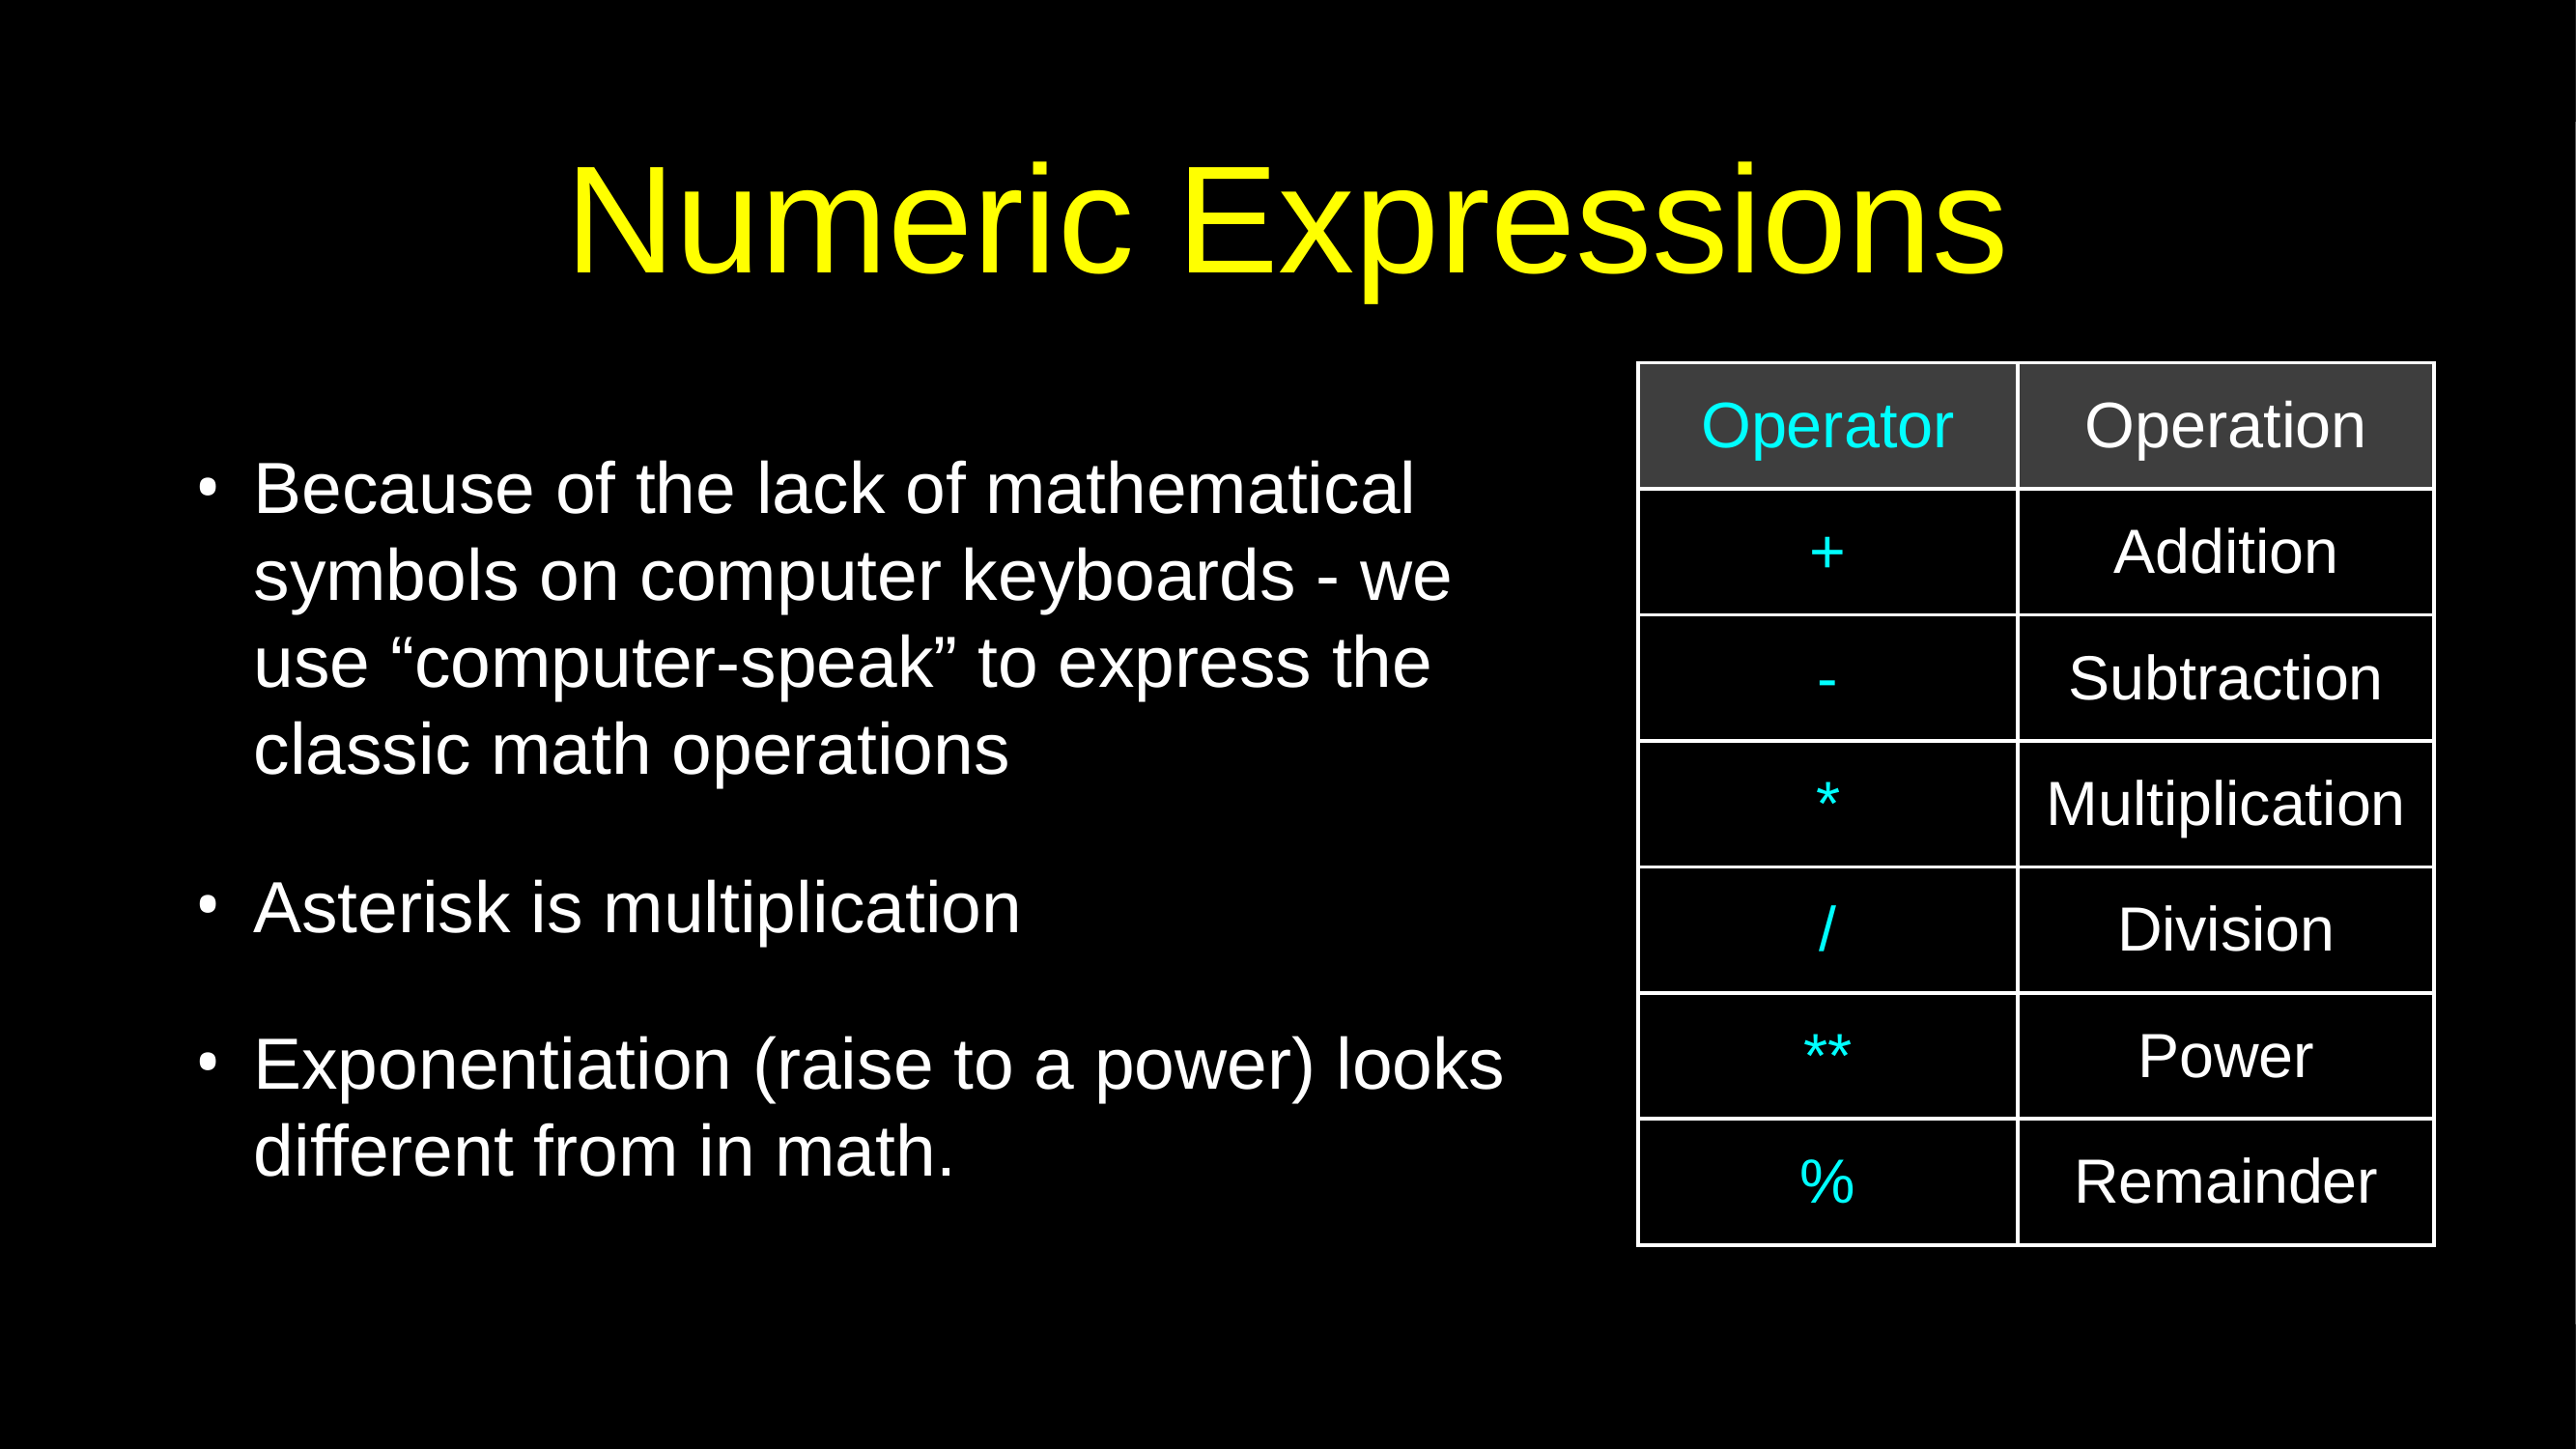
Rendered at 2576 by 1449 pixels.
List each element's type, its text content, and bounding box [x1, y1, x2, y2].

table_cell Division [2020, 868, 2432, 991]
table_cell Remainder [2020, 1121, 2432, 1243]
table_cell * [1640, 743, 2016, 866]
table_cell Subtraction [2020, 616, 2432, 739]
table_cell Power [2020, 995, 2432, 1117]
table_cell % [1640, 1121, 2016, 1243]
table_cell Addition [2020, 491, 2432, 613]
table_cell Multiplication [2020, 743, 2432, 866]
table_cell - [1640, 616, 2016, 739]
title Numeric Expressions [128, 124, 2448, 300]
table_cell / [1640, 868, 2016, 991]
table_cell ** [1640, 995, 2016, 1117]
table_header Operator [1640, 364, 2016, 487]
table_header Operation [2020, 364, 2432, 487]
table_cell + [1640, 491, 2016, 613]
list Because of the lack of mathematical symbols on computer keyboards - we use “computer-speak” to express the classic math operations Asterisk is multiplication Exponentiation (raise to a power) looks different from in math. [128, 338, 1561, 1294]
